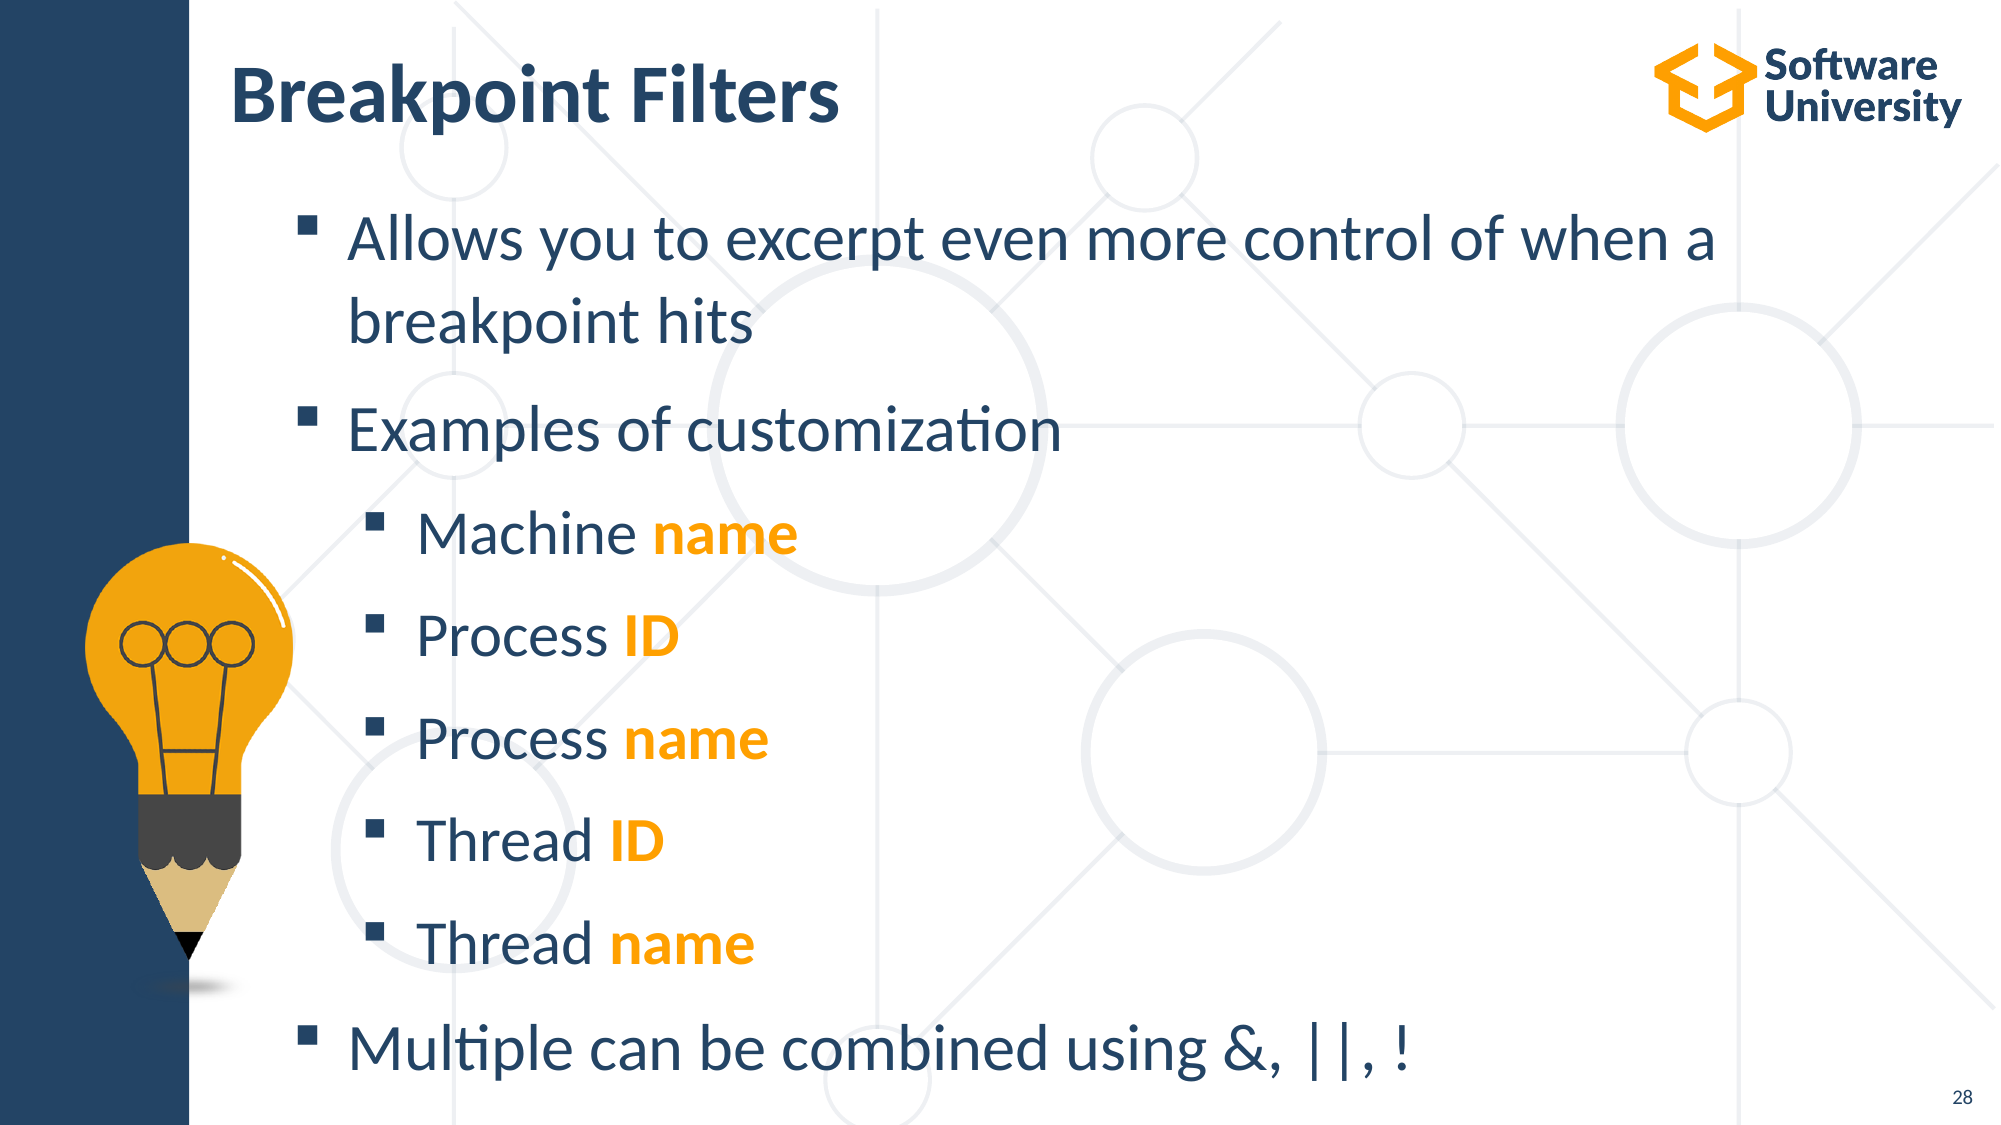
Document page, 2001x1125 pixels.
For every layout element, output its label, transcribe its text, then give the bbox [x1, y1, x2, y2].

slide_number 28 [1927, 1067, 1989, 1117]
picture [1641, 31, 1973, 145]
list Allows you to excerpt even more control of when a breakpoint hits Examples of customization Machine name Process ID Process name Thread ID Thread name Multiple can be combined using &, ||, ! [274, 183, 1968, 1094]
title Breakpoint Filters [212, 16, 1628, 162]
picture [85, 543, 274, 1003]
